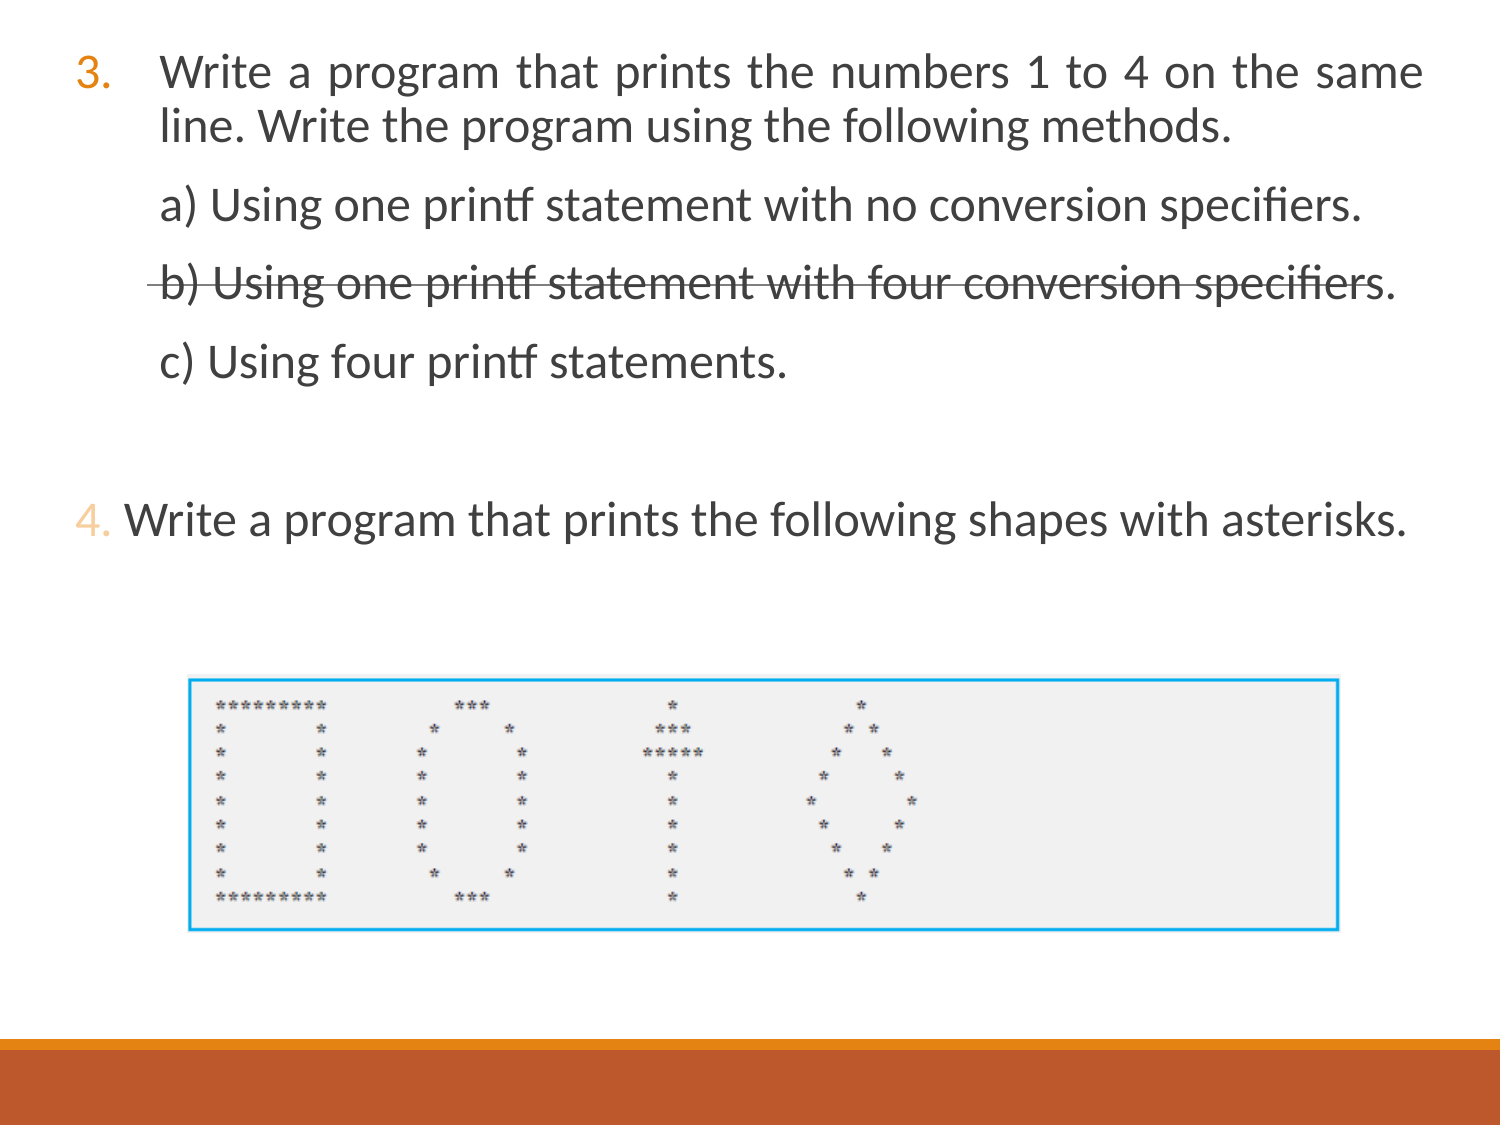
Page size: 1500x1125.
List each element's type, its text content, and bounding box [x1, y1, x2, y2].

picture [187, 674, 1341, 933]
list Write a program that prints the numbers 1 to 4 on the same line. Write the program using the following methods. a) Using one printf statement with no conversion specifiers. b) Using one printf statement with four conversion specifiers. c) Using four printf statements. 4. Write a program that prints the following shapes with asterisks. [75, 37, 1425, 1050]
